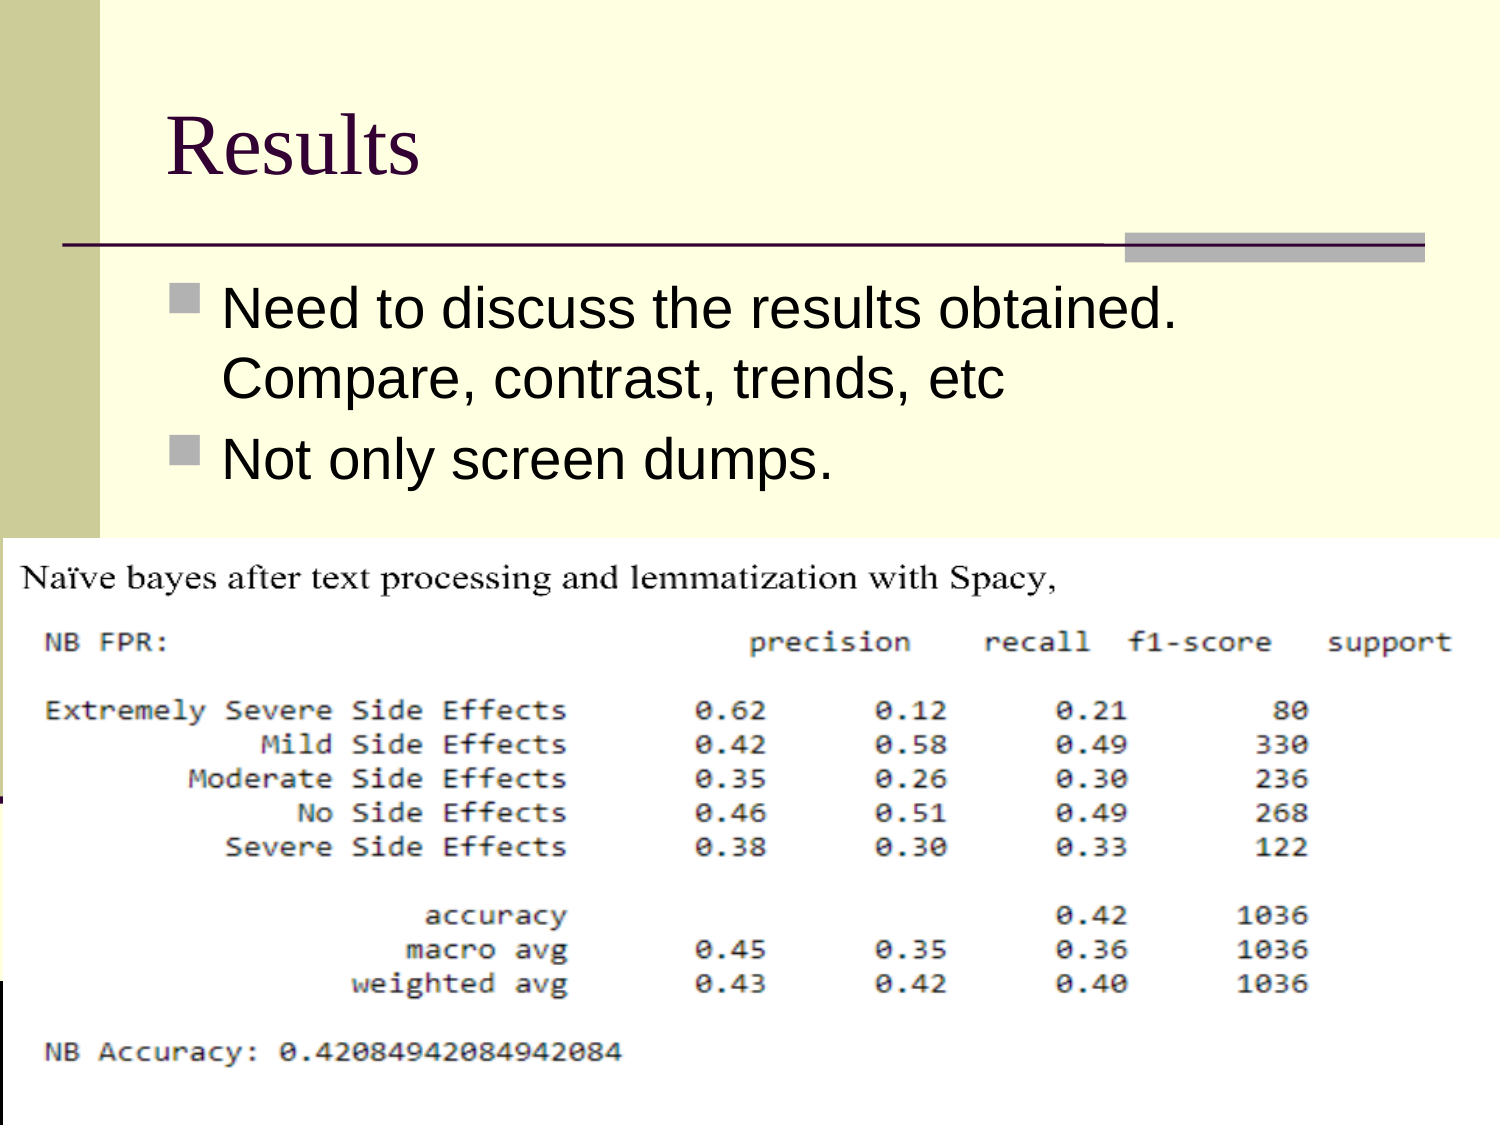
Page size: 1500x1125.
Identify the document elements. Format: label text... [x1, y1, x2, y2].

picture [0, 538, 1500, 1125]
title Results [150, 45, 1425, 234]
list Need to discuss the results obtained. Compare, contrast, trends, etc Not only screen dumps. [150, 262, 1425, 537]
